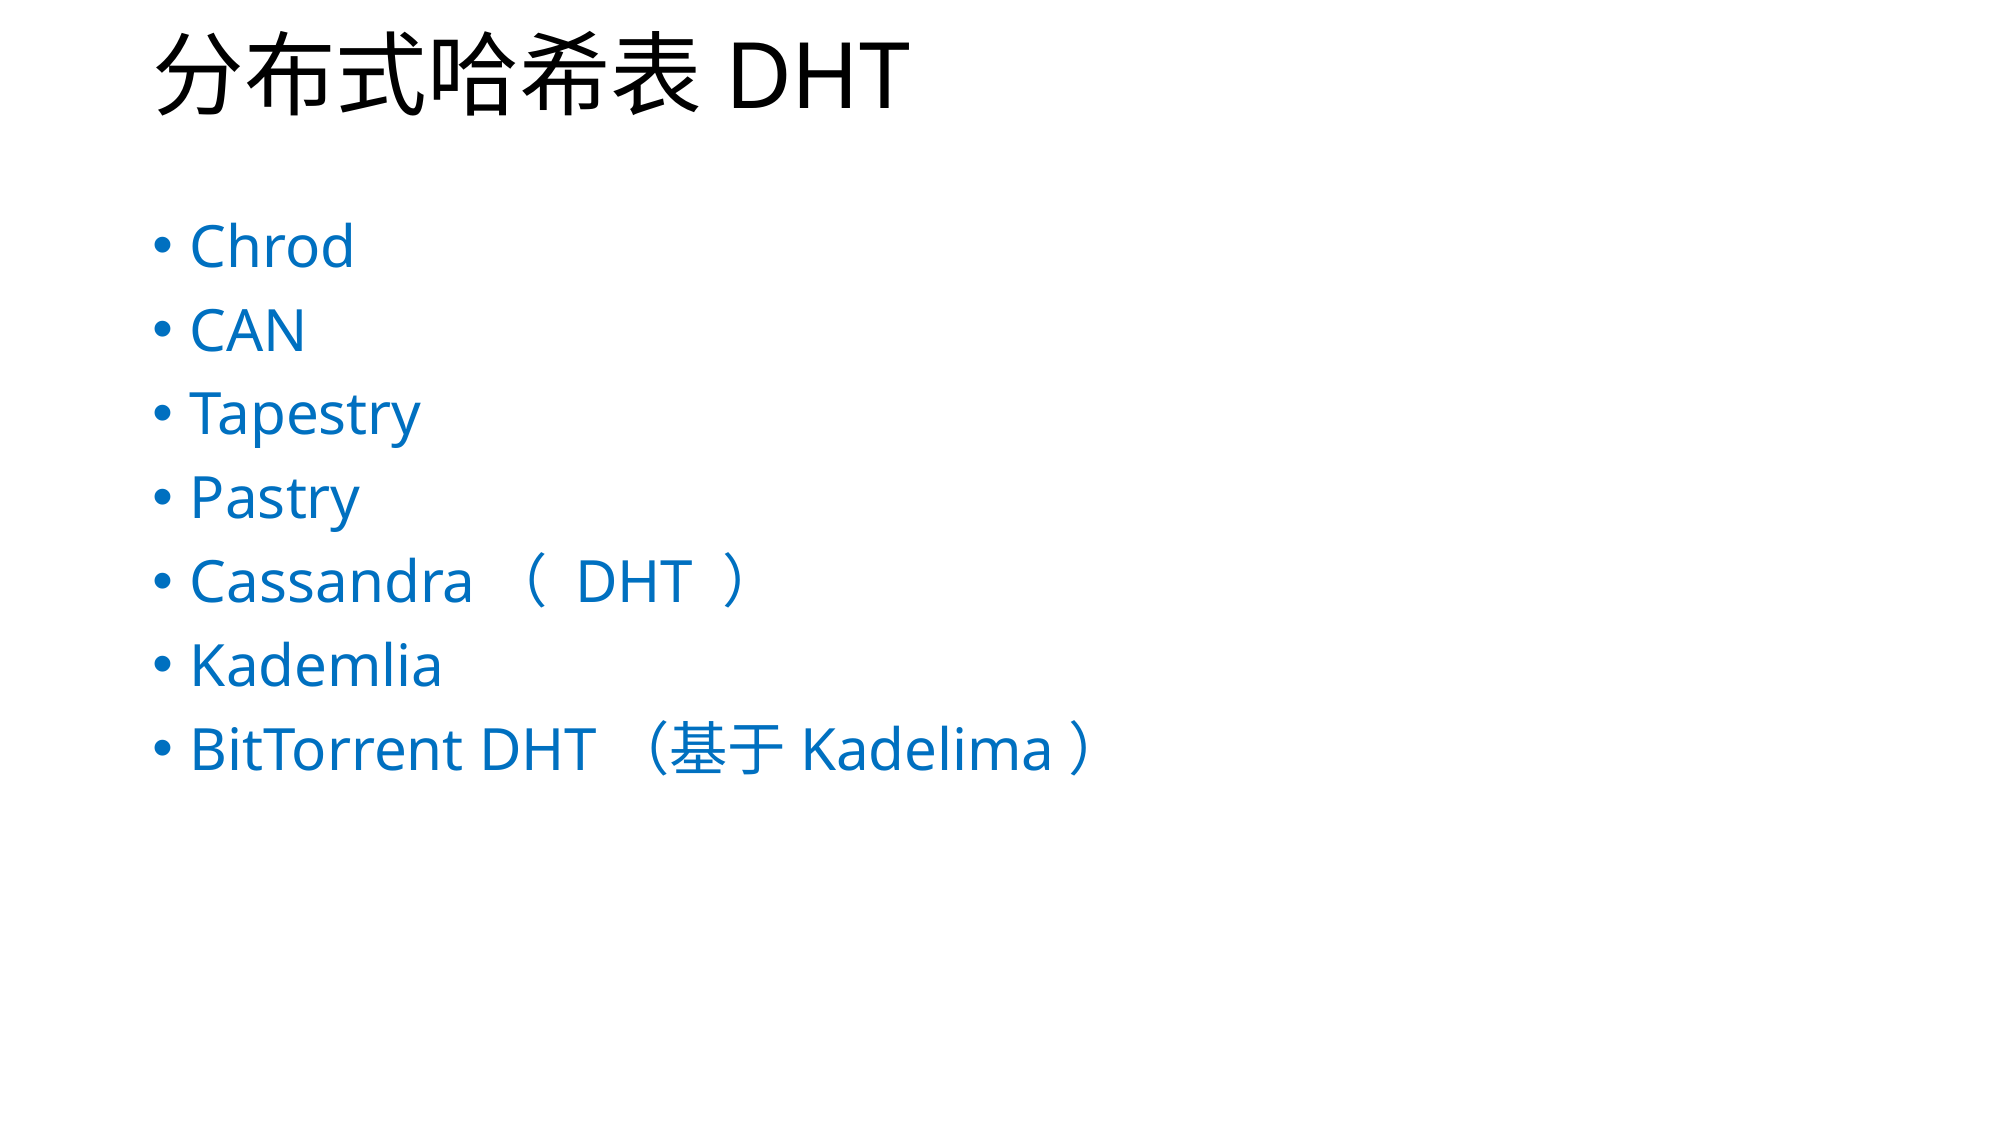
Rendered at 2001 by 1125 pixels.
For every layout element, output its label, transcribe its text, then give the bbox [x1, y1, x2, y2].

title 分布式哈希表DHT [137, 0, 1863, 159]
list Chrod CAN Tapestry Pastry Cassandra（ DHT ） Kademlia BitTorrent DHT（基于Kadelima） [137, 209, 1863, 924]
